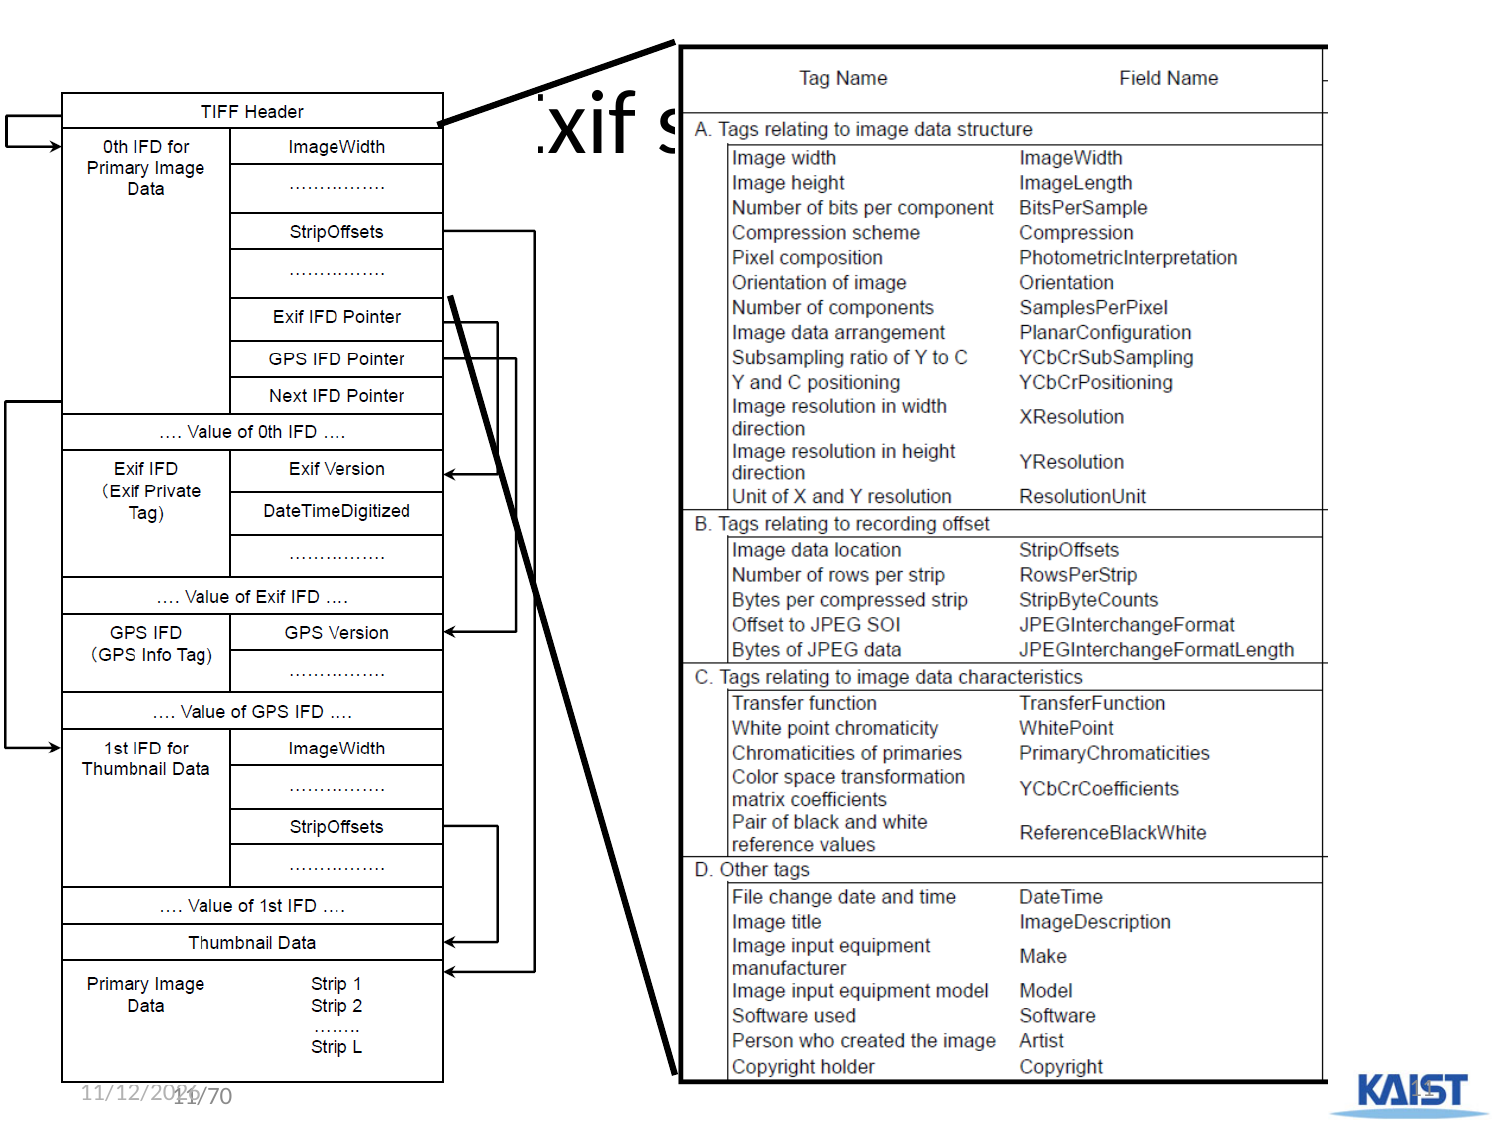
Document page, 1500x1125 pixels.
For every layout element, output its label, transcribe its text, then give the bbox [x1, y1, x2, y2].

slide_number 11 [1374, 1062, 1450, 1111]
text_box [449, 295, 676, 1076]
picture [0, 87, 538, 1085]
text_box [437, 41, 676, 126]
title Exif structure [75, 23, 1425, 211]
picture [674, 41, 1492, 1123]
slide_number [35, 1094, 247, 1115]
